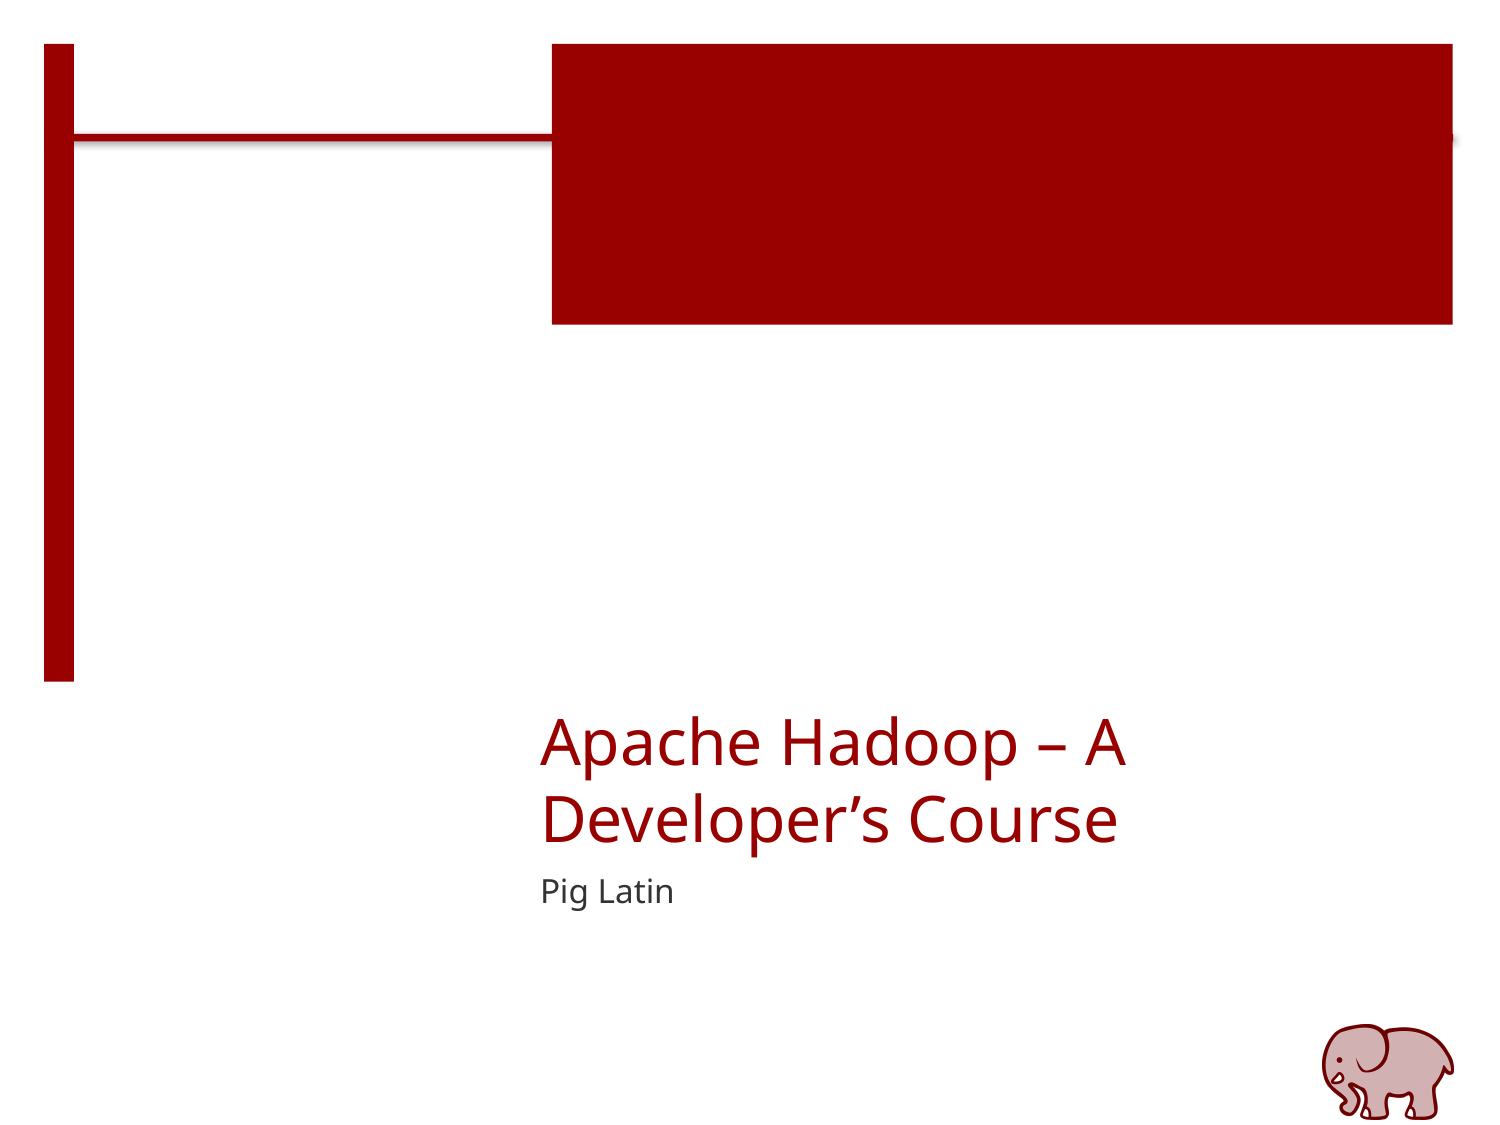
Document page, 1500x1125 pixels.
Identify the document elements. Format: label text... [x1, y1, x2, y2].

subtitle Pig Latin [525, 862, 1421, 965]
title Apache Hadoop – A Developer’s Course [525, 690, 1421, 862]
